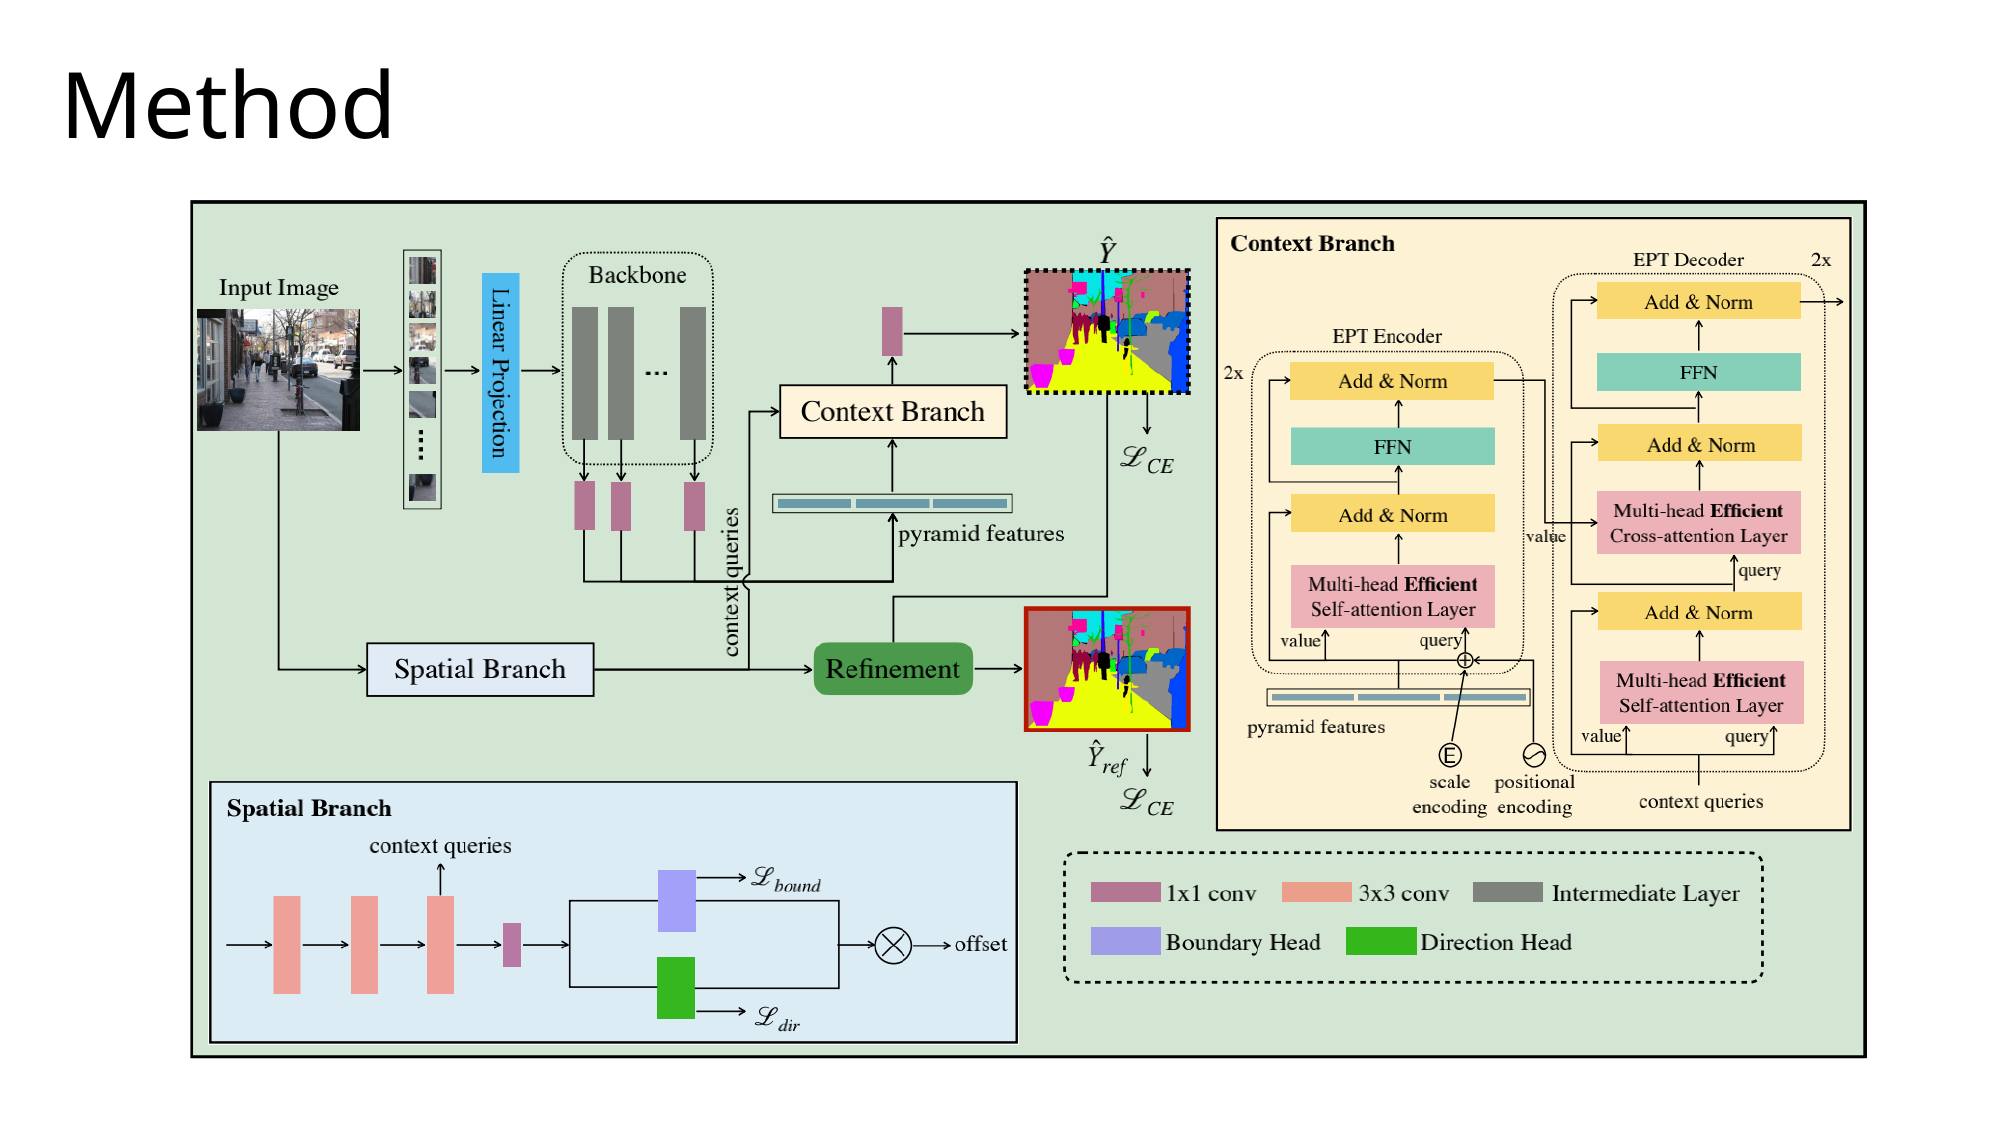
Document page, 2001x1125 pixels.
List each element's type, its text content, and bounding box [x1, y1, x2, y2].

picture [164, 182, 1914, 1084]
title Method [45, 0, 1771, 218]
